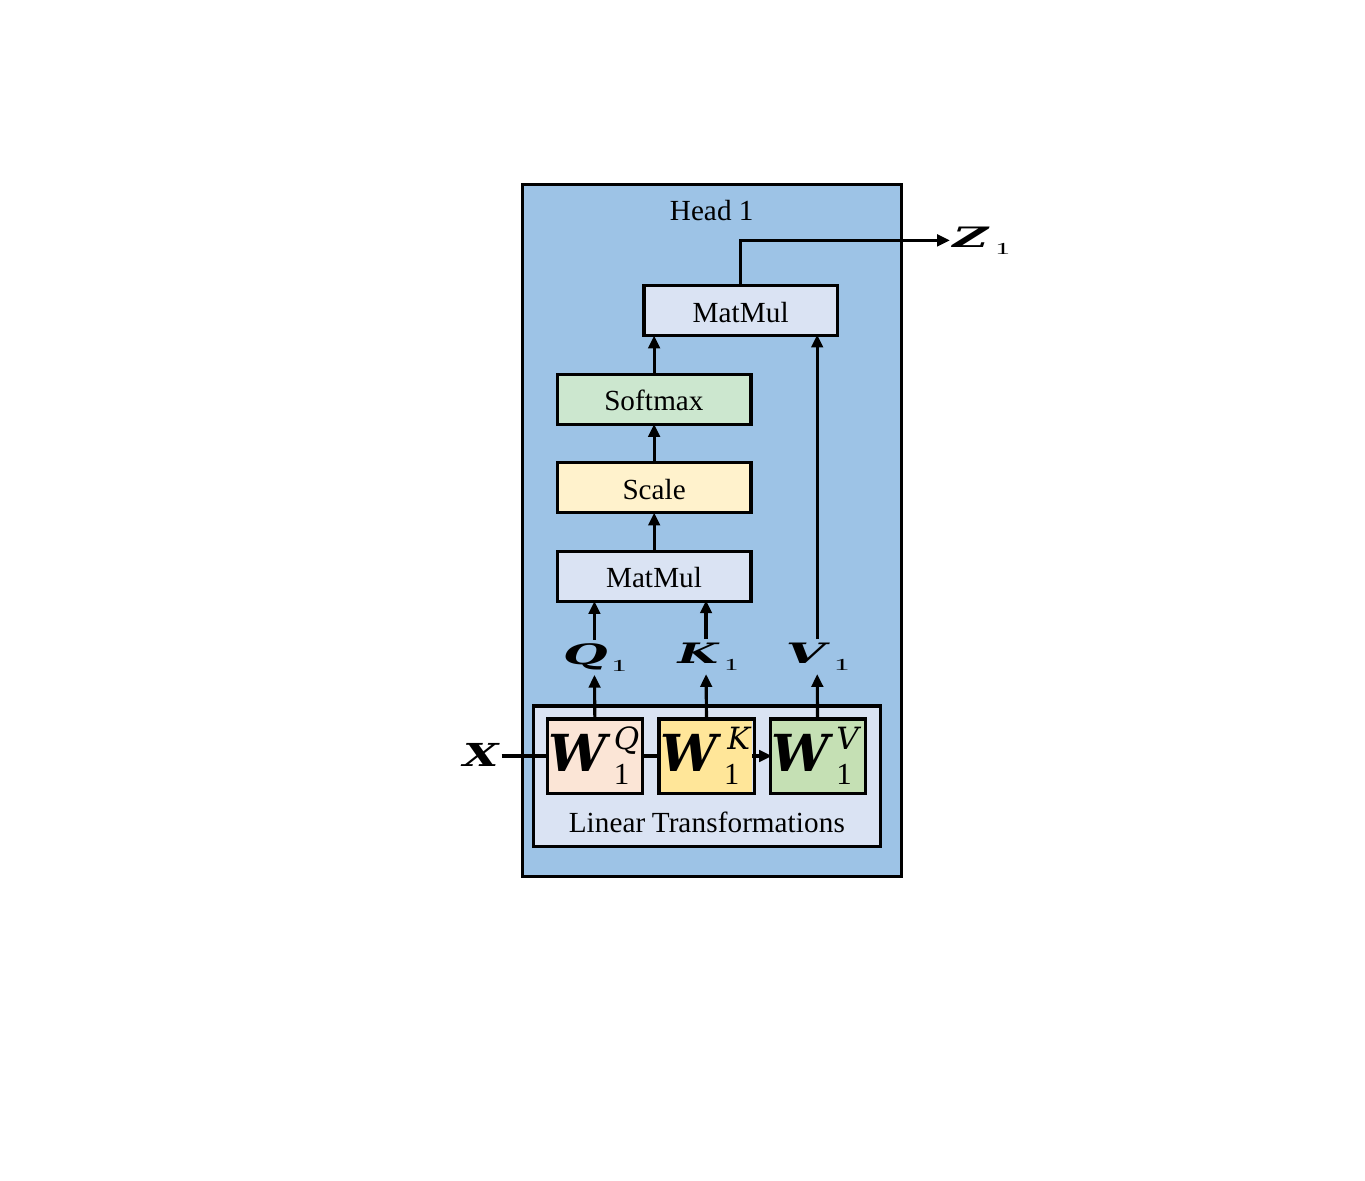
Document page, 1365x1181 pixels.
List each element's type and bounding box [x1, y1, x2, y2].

text_box [457, 184, 1009, 877]
